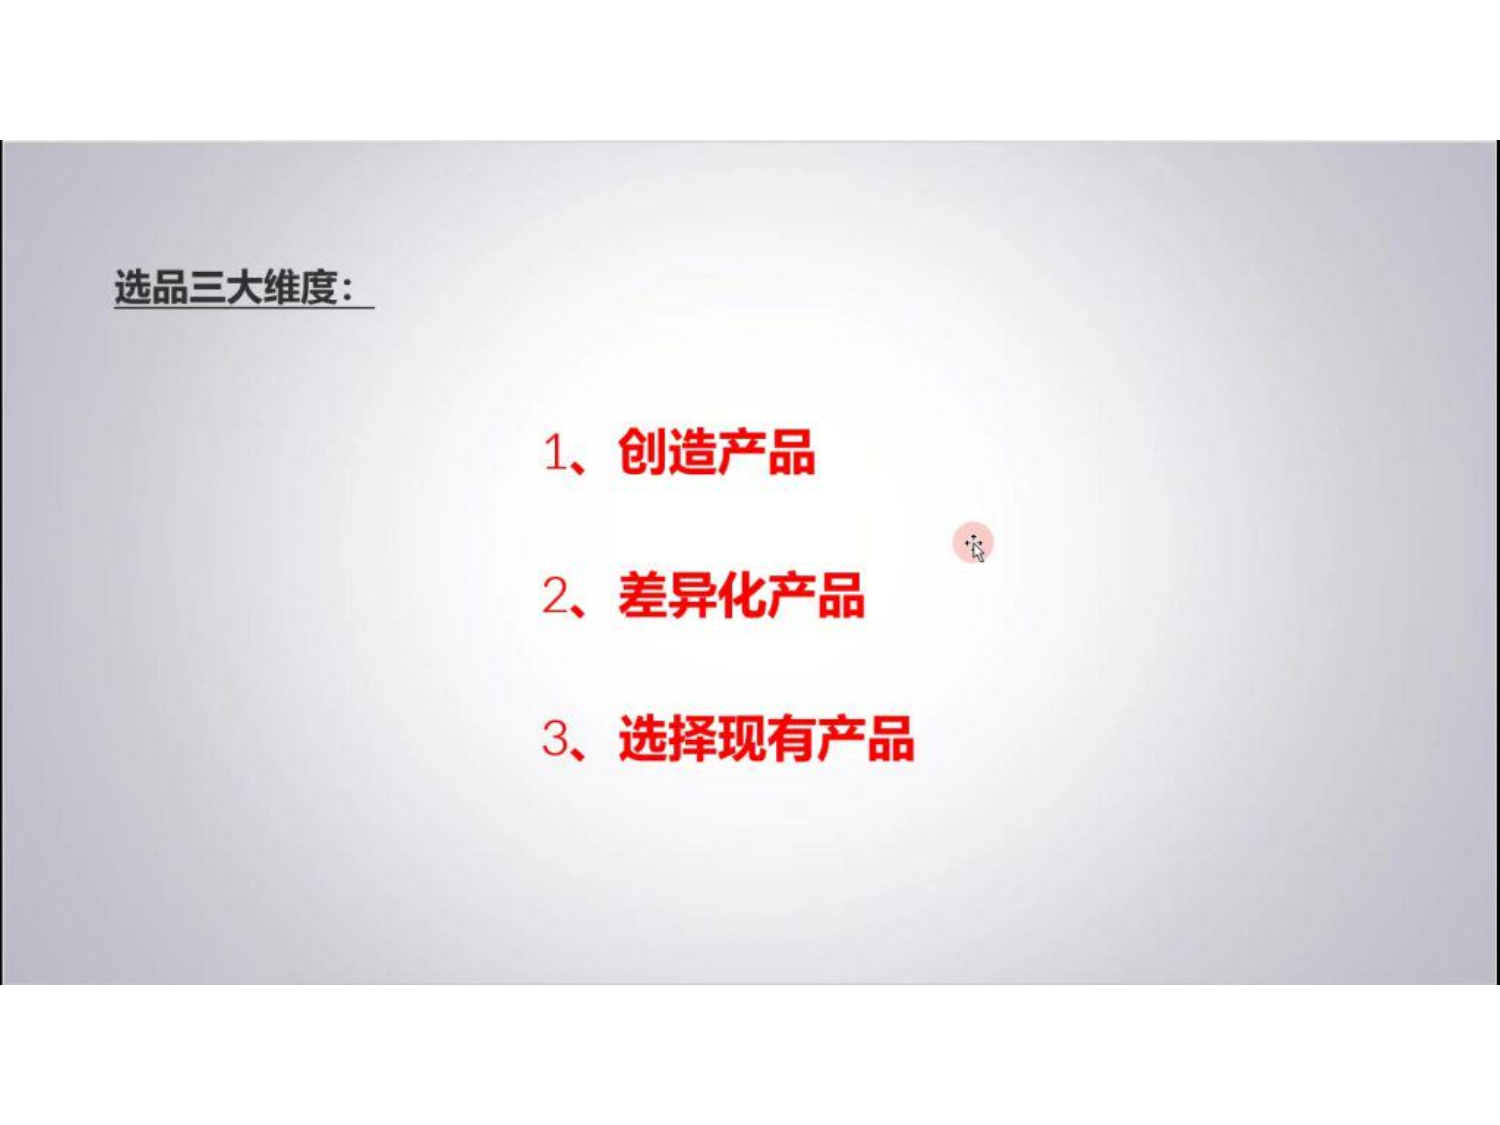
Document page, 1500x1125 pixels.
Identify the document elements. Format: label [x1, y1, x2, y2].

picture [0, 140, 1500, 985]
